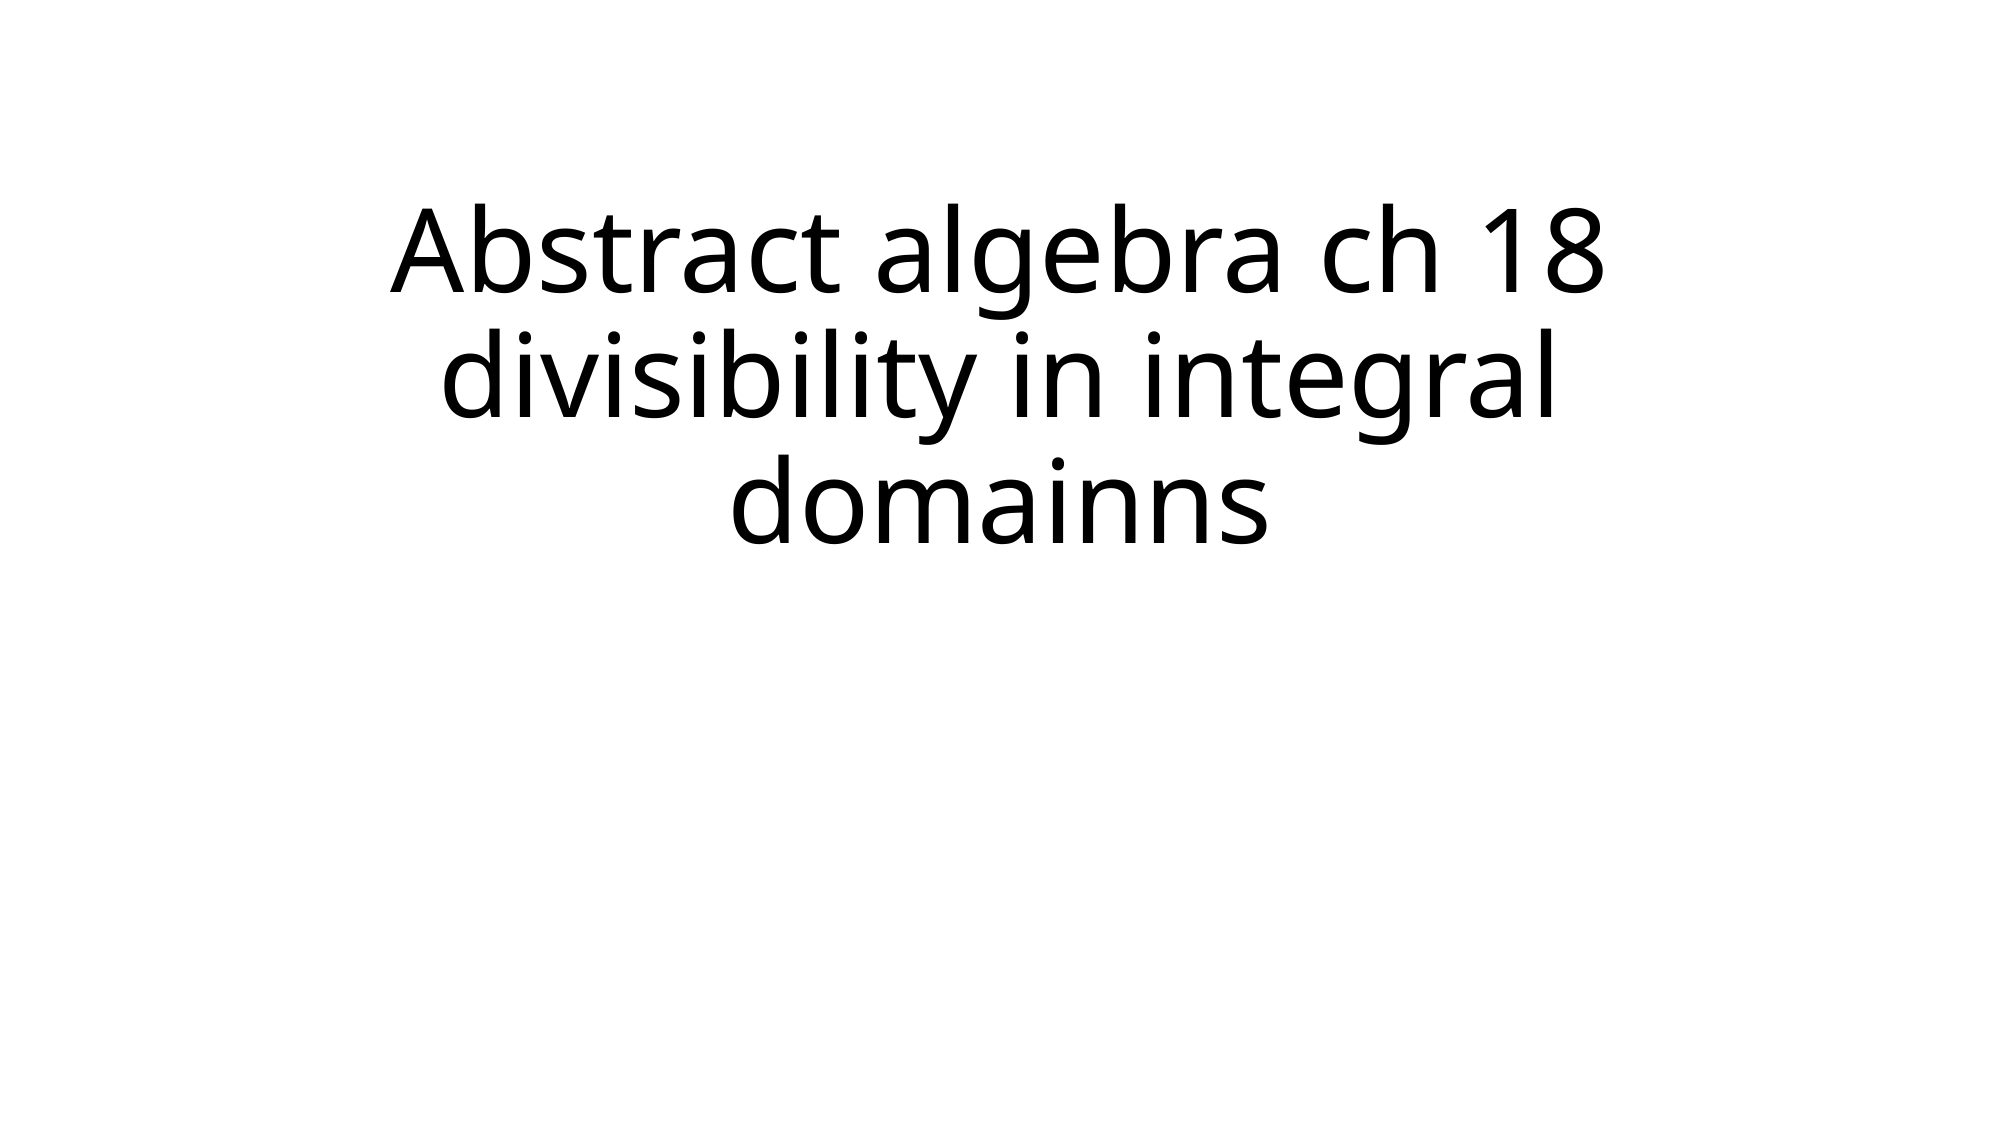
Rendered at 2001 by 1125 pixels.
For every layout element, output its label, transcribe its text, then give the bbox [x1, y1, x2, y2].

title Abstract algebra ch 18 divisibility in integral domainns [249, 184, 1750, 576]
